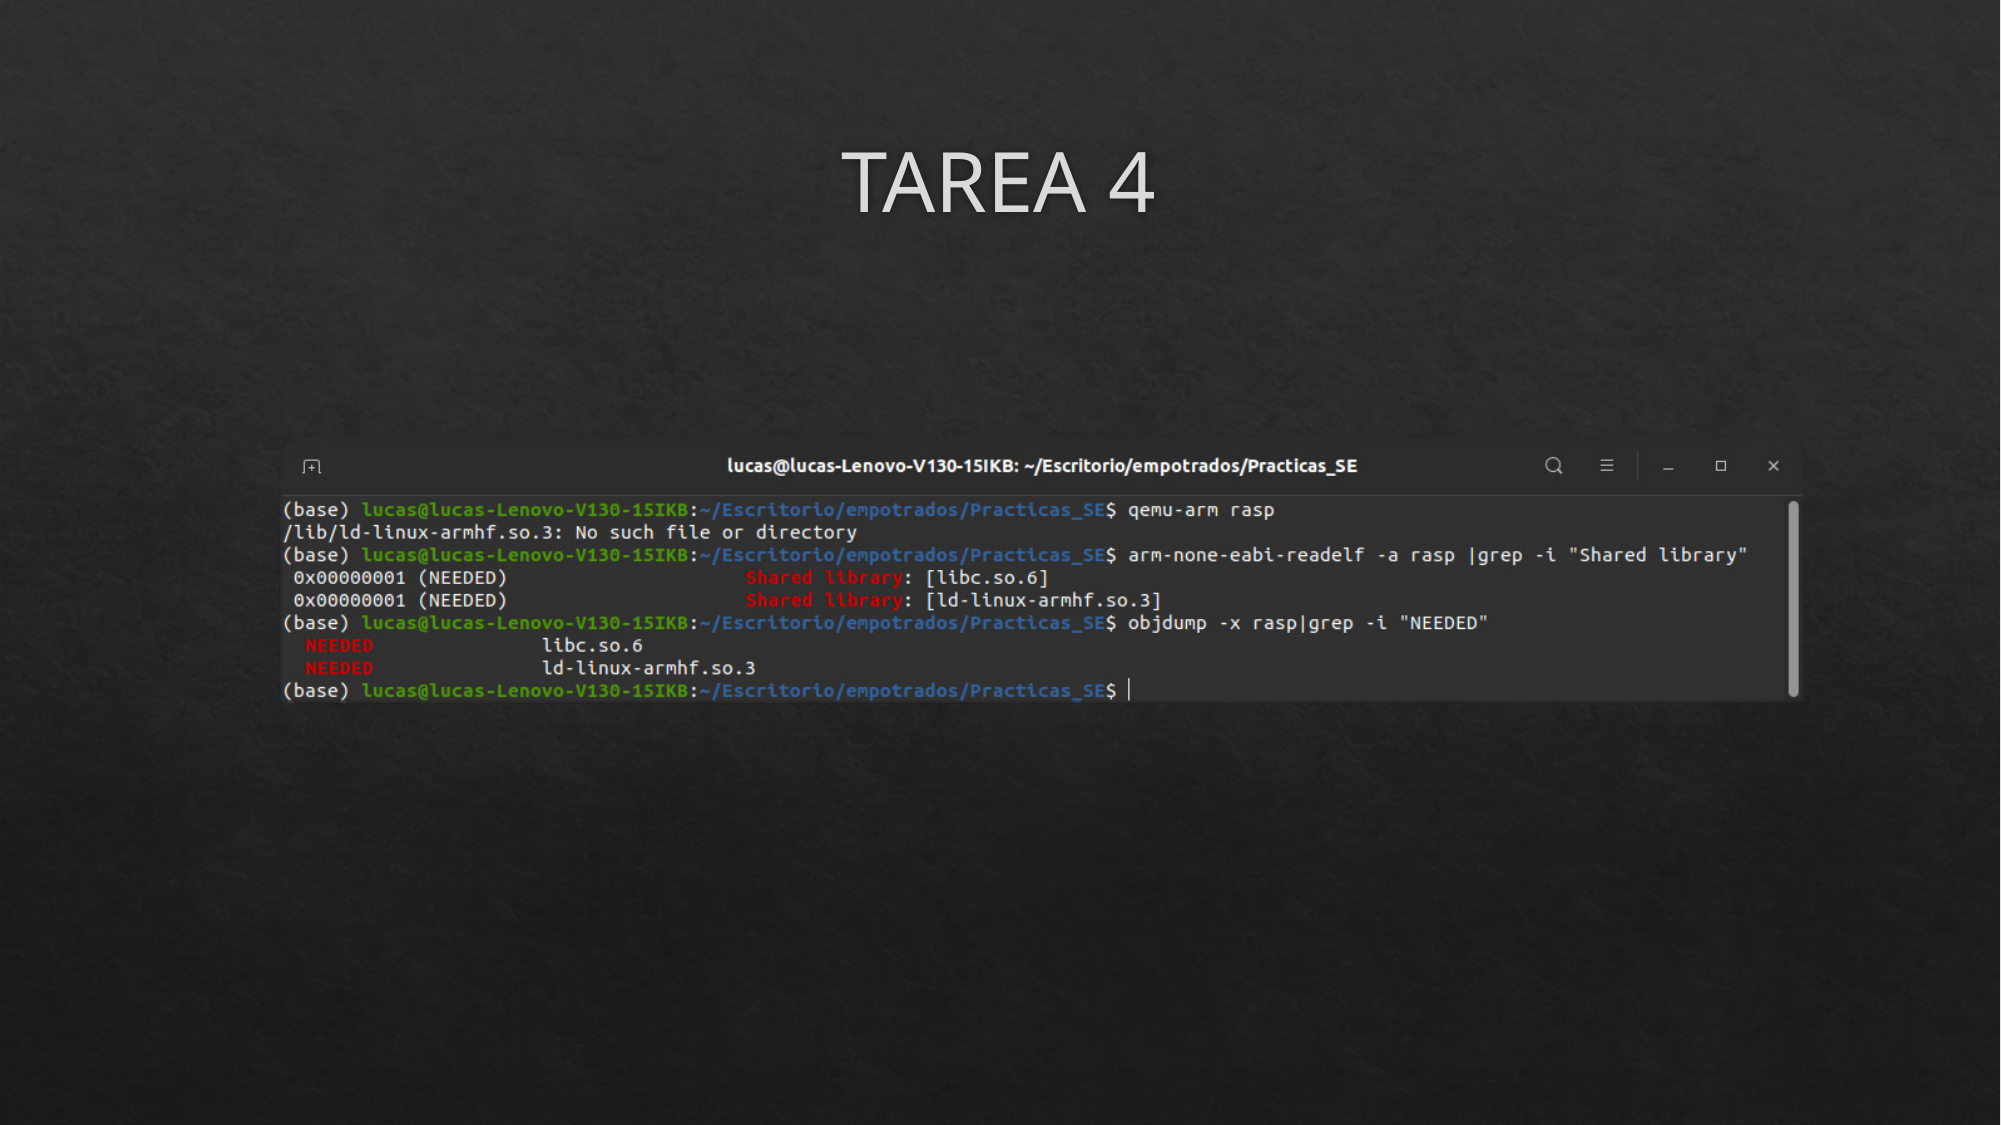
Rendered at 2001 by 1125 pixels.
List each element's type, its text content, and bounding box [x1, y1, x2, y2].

picture [210, 373, 1874, 780]
title TAREA 4 [149, 99, 1849, 260]
